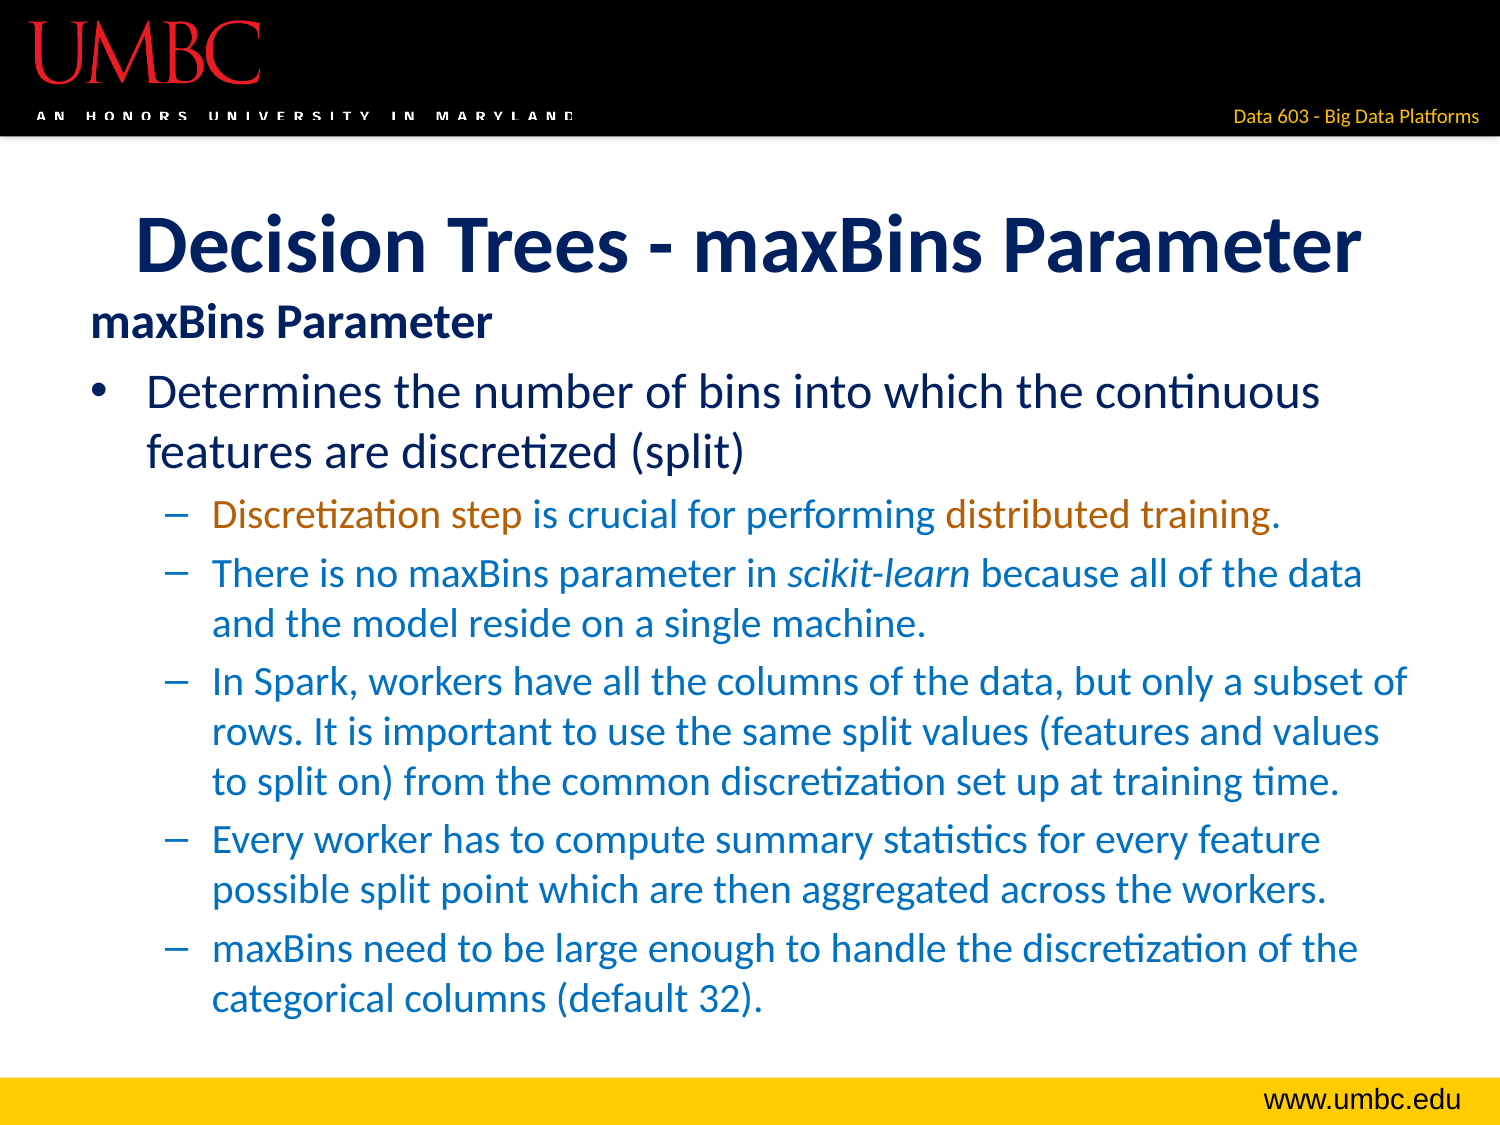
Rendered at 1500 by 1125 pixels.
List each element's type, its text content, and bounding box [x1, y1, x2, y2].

picture [27, 20, 572, 120]
list maxBins Parameter Determines the number of bins into which the continuous features are discretized (split) Discretization step is crucial for performing distributed training. There is no maxBins parameter in scikit-learn because all of the data and the model reside on a single machine. In Spark, workers have all the columns of the data, but only a subset of rows. It is important to use the same split values (features and values to split on) from the common discretization set up at training time. Every worker has to compute summary statistics for every feature possible split point which are then aggregated across the workers. maxBins need to be large enough to handle the discretization of the categorical columns (default 32). [75, 281, 1425, 1033]
title Decision Trees - maxBins Parameter [75, 145, 1425, 281]
